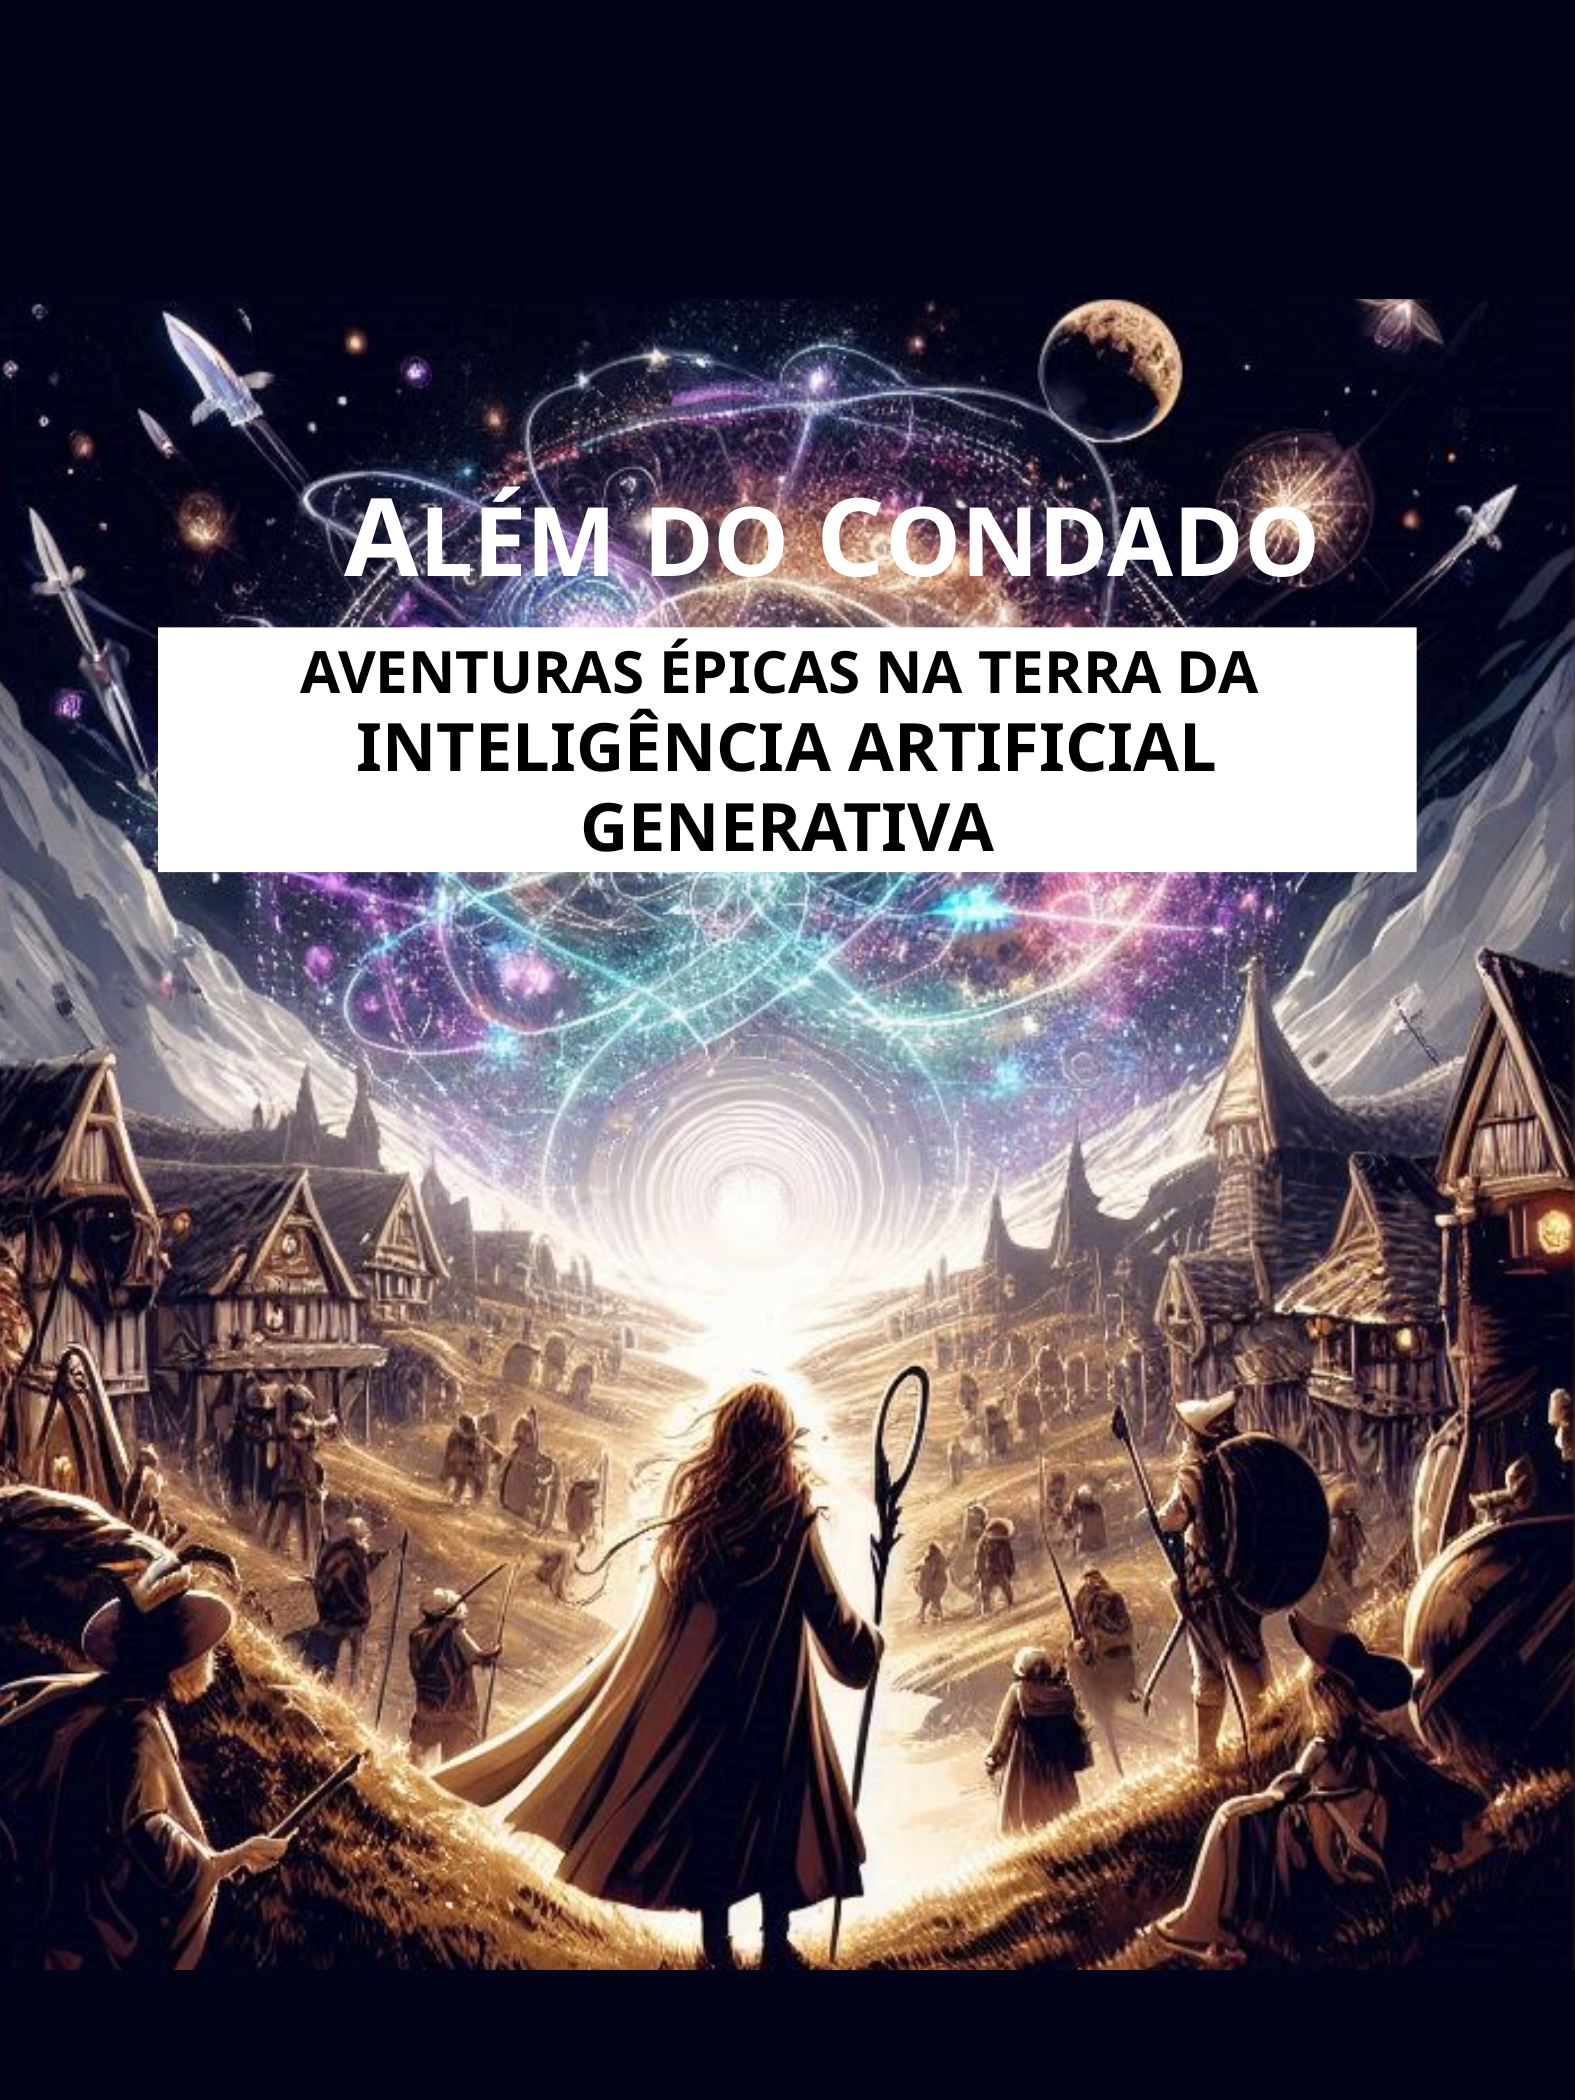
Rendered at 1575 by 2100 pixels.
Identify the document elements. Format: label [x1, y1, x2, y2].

text_box [0, 299, 1575, 1970]
